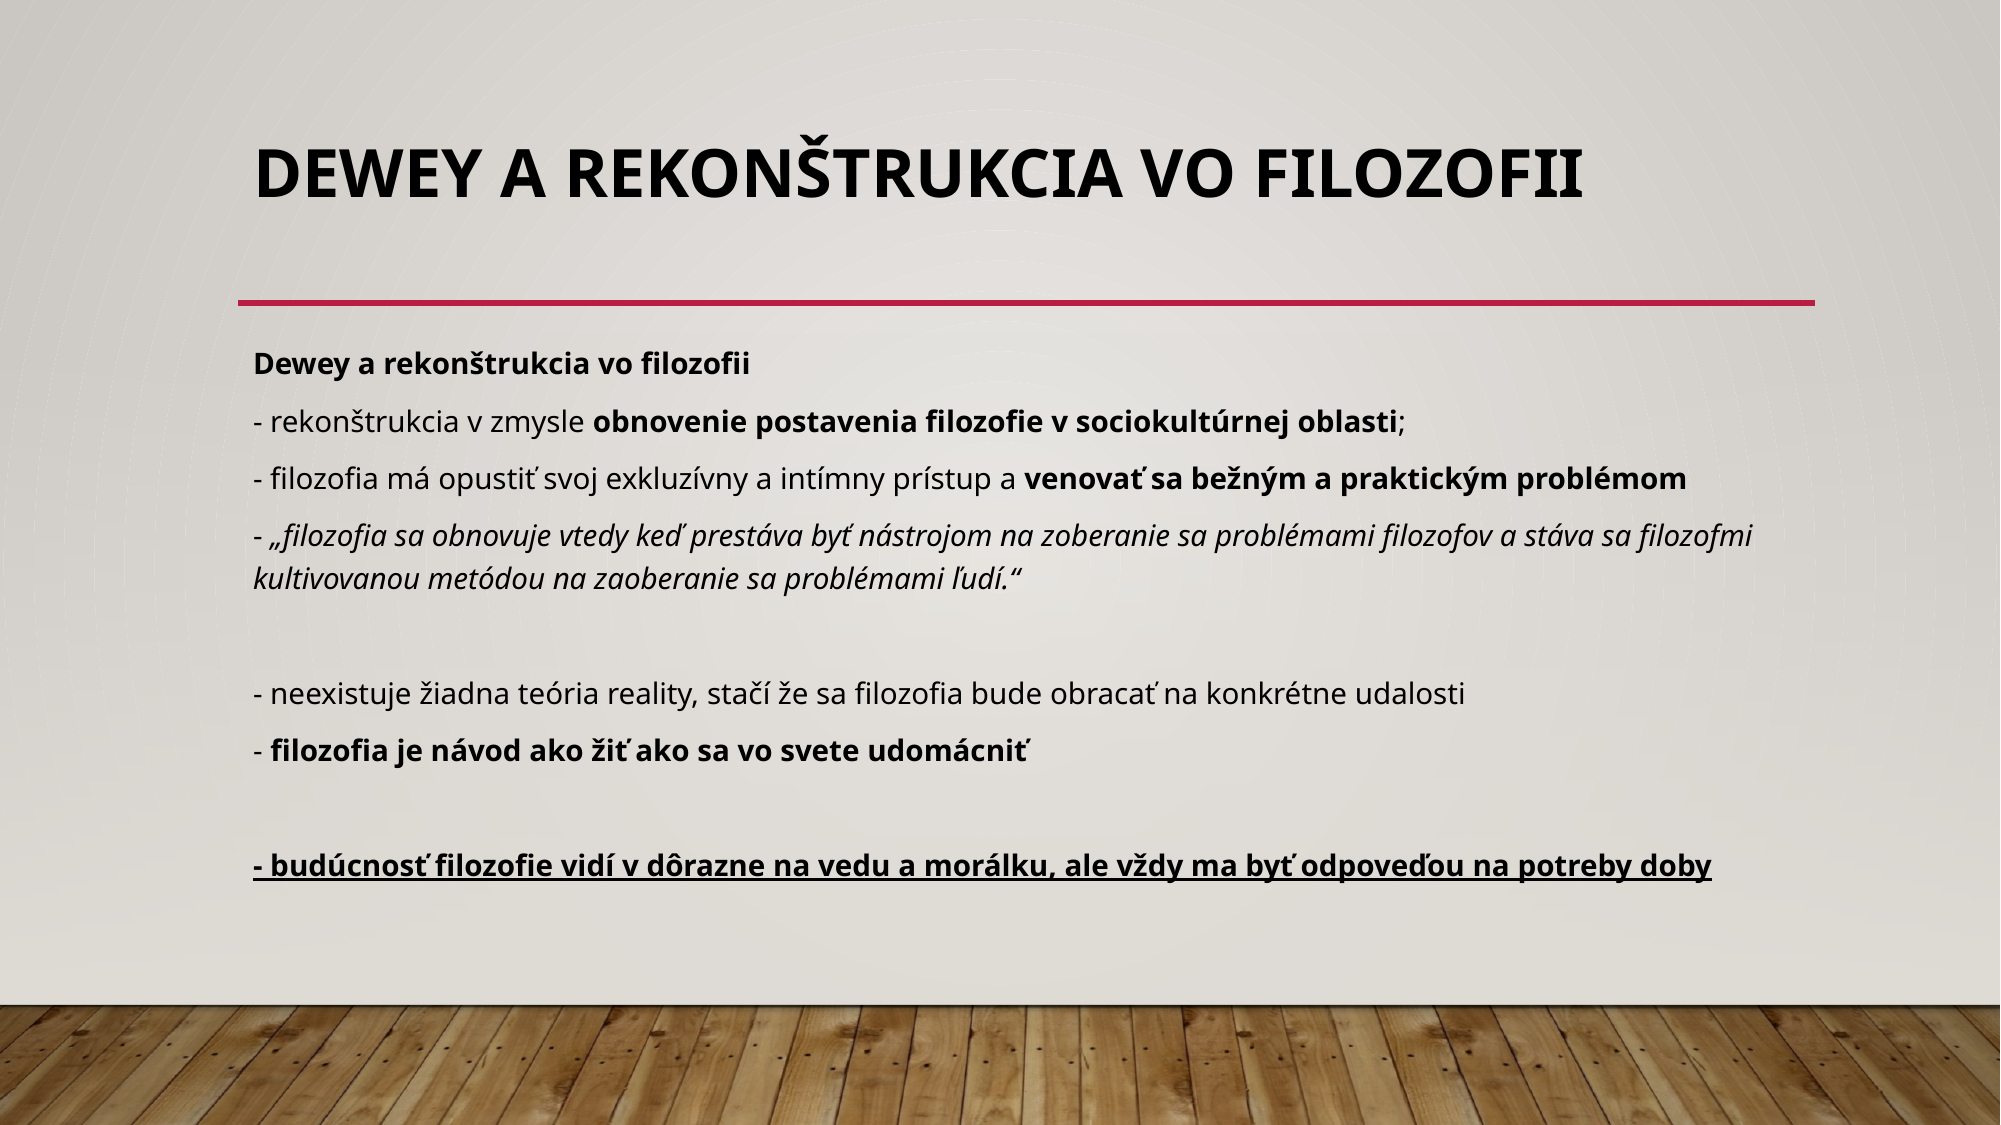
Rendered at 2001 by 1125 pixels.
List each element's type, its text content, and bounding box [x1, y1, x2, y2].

list Dewey a rekonštrukcia vo filozofii - rekonštrukcia v zmysle obnovenie postavenia filozofie v sociokultúrnej oblasti; - filozofia má opustiť svoj exkluzívny a intímny prístup a venovať sa bežným a praktickým problémom - „filozofia sa obnovuje vtedy keď prestáva byť nástrojom na zoberanie sa problémami filozofov a stáva sa filozofmi kultivovanou metódou na zaoberanie sa problémami ľudí.“ - neexistuje žiadna teória reality, stačí že sa filozofia bude obracať na konkrétne udalosti - filozofia je návod ako žiť ako sa vo svete udomácniť - budúcnosť filozofie vidí v dôrazne na vedu a morálku, ale vždy ma byť odpoveďou na potreby doby [238, 330, 1814, 897]
picture [0, 1005, 2000, 1125]
title Dewey a rekonštrukcia vo filozofii [238, 131, 1814, 305]
